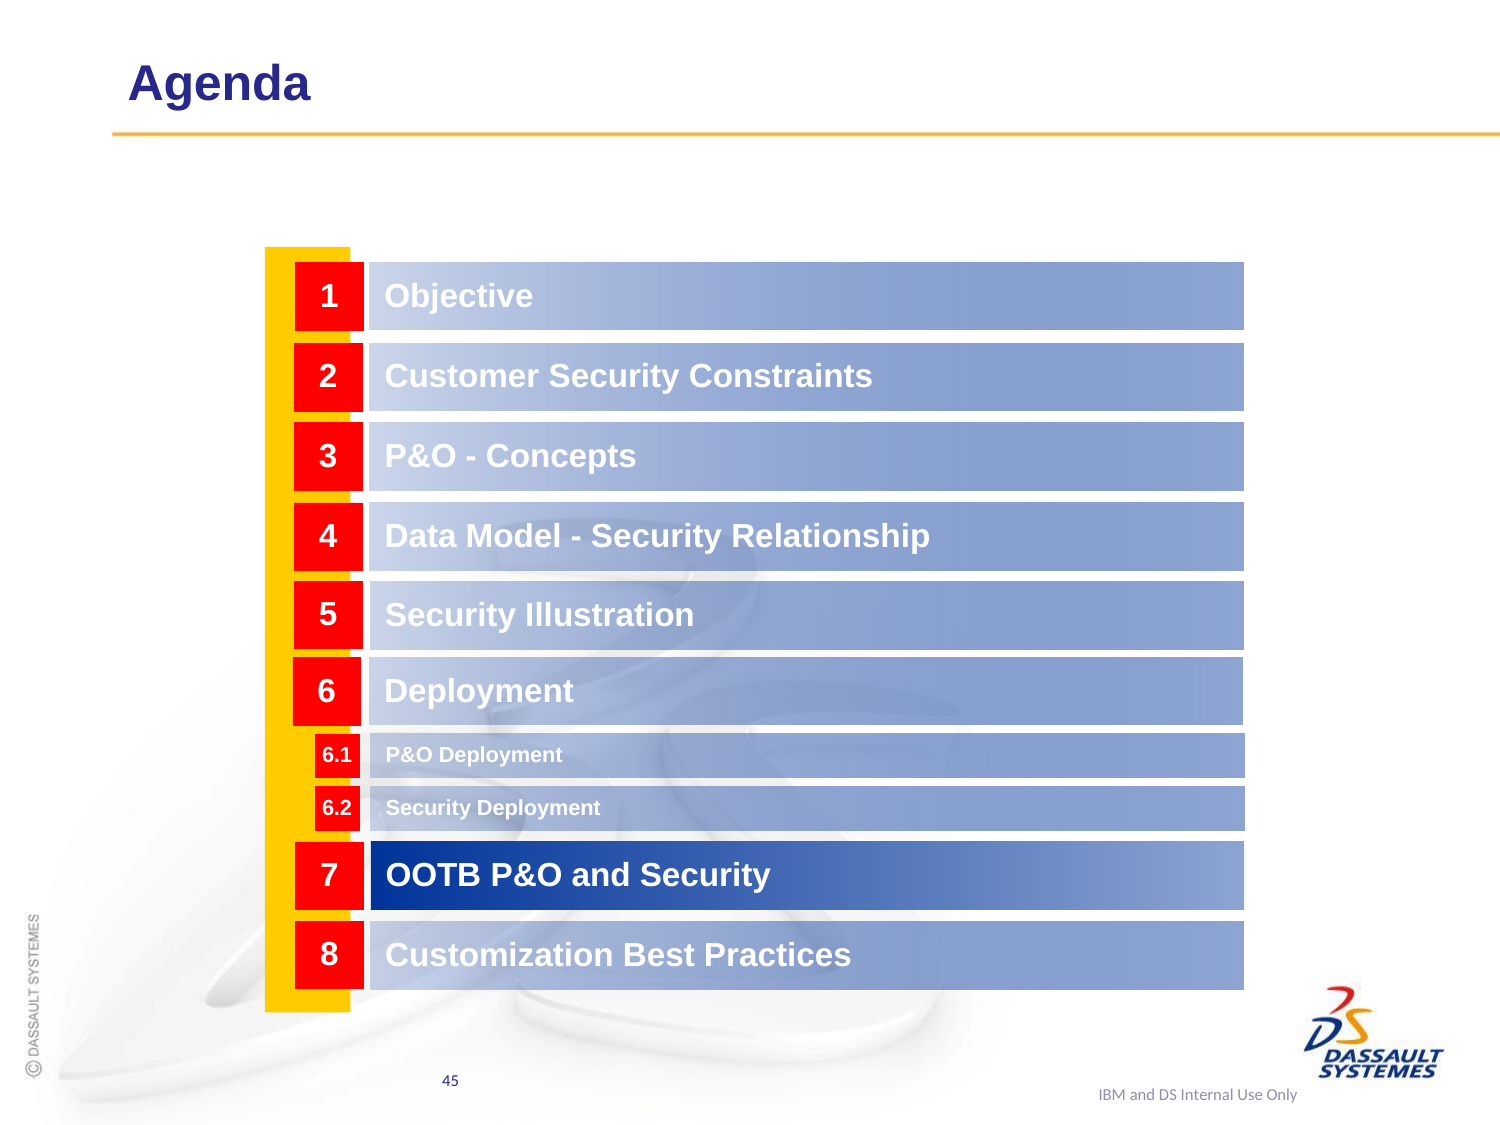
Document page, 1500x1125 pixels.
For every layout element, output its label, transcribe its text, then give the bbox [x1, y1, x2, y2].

text_box 6 [292, 657, 361, 725]
title Agenda [112, 43, 1500, 119]
text_box 5 [294, 581, 362, 649]
text_box OOTB P&O and Security [370, 841, 1245, 910]
text_box 6.2 [315, 786, 359, 831]
text_box Customer Security Constraints [369, 343, 1244, 411]
text_box [264, 246, 351, 1013]
text_box 2 [294, 343, 362, 411]
text_box 6.1 [315, 733, 359, 778]
text_box 4 [294, 502, 362, 571]
text_box Deployment [369, 657, 1243, 725]
text_box P&O Deployment [370, 733, 1245, 778]
text_box Security Illustration [370, 581, 1244, 650]
text_box 7 [295, 841, 363, 910]
text_box Data Model - Security Relationship [369, 502, 1244, 571]
text_box Security Deployment [370, 786, 1245, 831]
text_box 8 [295, 921, 363, 989]
text_box 3 [294, 422, 362, 491]
text_box 1 [295, 262, 363, 330]
text_box P&O - Concepts [369, 422, 1244, 491]
text_box Customization Best Practices [370, 921, 1244, 990]
text_box Objective [369, 262, 1244, 330]
picture [0, 0, 1500, 1125]
